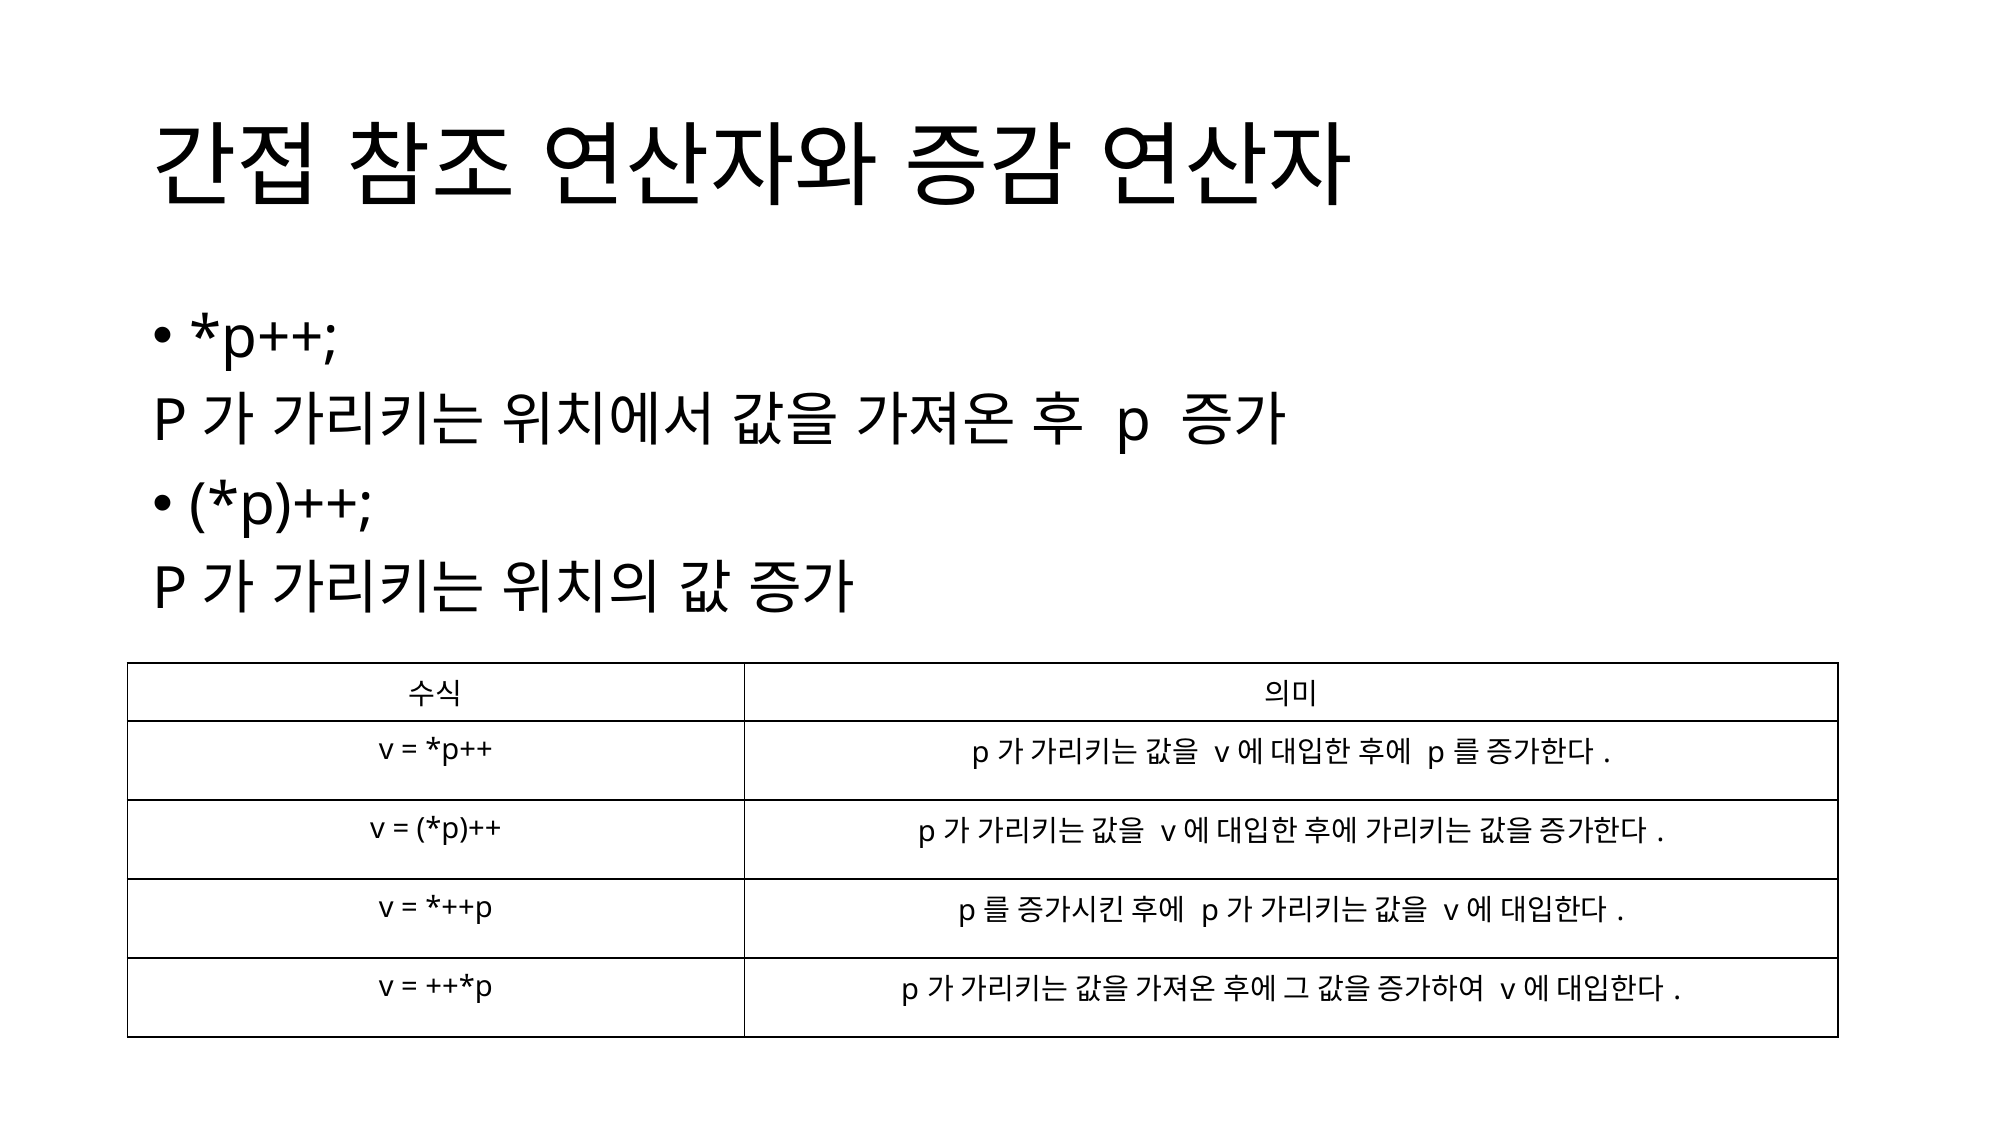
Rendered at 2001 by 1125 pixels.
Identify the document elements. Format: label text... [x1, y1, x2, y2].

text_box 간접 참조 연산자와 증감 연산자 [137, 59, 1863, 278]
table_cell v = (*p)++​ [128, 801, 744, 878]
table_cell p가 가리키는 값을 v에 대입한 후에 가리키는 값을 증가한다.​ [745, 801, 1837, 878]
text_box *p++; P가 가리키는 위치에서 값을 가져온 후 p 증가 (*p)++; P가 가리키는 위치의 값 증가 [137, 299, 1863, 1014]
table_cell v = ++*p​ [128, 959, 744, 1036]
table_cell v = *p++​ [128, 722, 744, 799]
table_cell v = *++p​ [128, 880, 744, 957]
table_cell p가 가리키는 값을 v에 대입한 후에 p를 증가한다.​ [745, 722, 1837, 799]
table_cell p를 증가시킨 후에 p가 가리키는 값을 v에 대입한다.​ [745, 880, 1837, 957]
table_cell p가 가리키는 값을 가져온 후에 그 값을 증가하여 v에 대입한다.​ [745, 959, 1837, 1036]
table_header 의미​ [745, 664, 1837, 720]
table_header 수식​ [128, 664, 744, 720]
